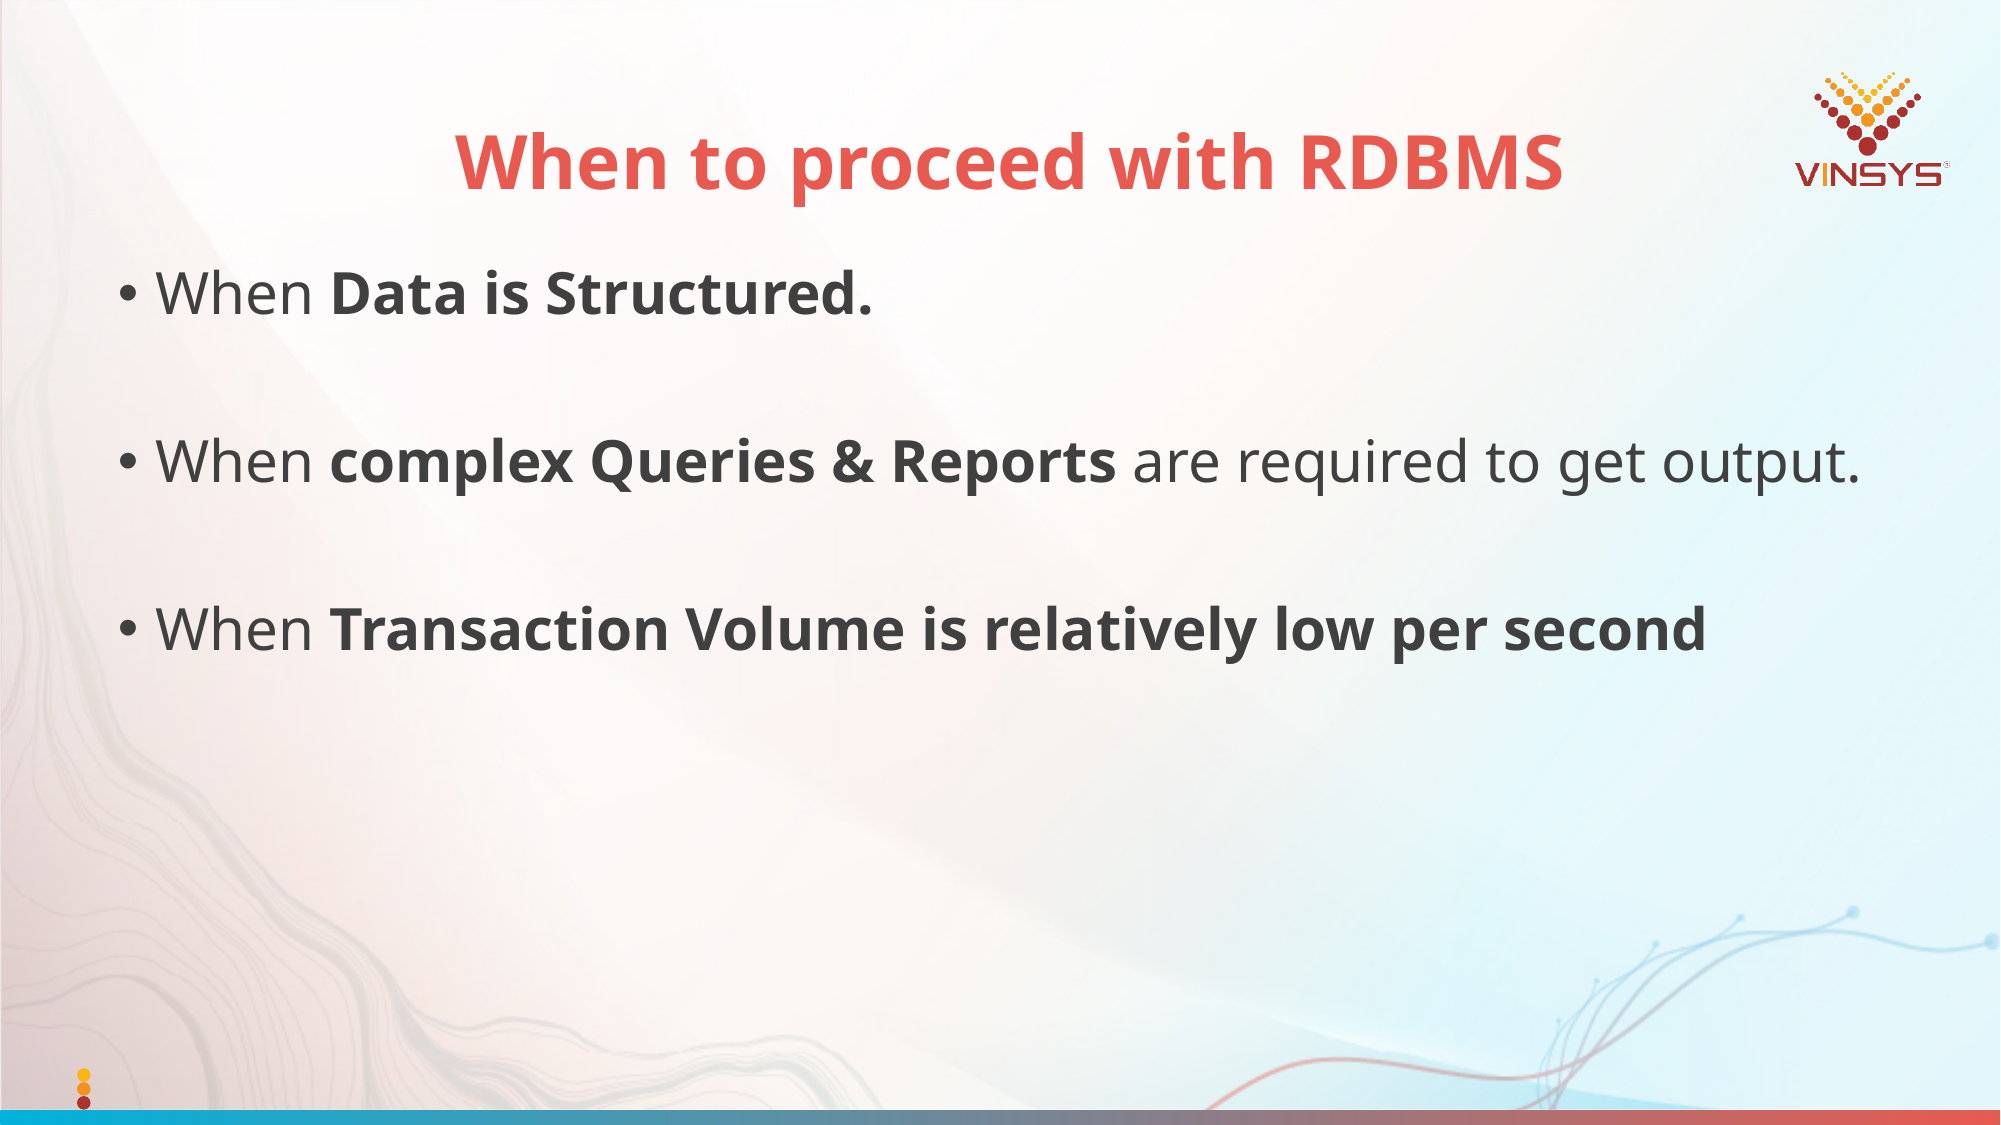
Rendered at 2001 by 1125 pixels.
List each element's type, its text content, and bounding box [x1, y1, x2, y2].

list When Data is Structured. When complex Queries & Reports are required to get output. When Transaction Volume is relatively low per second [103, 257, 1917, 972]
picture [0, 0, 2000, 1110]
title When to proceed with RDBMS [103, 117, 1917, 229]
